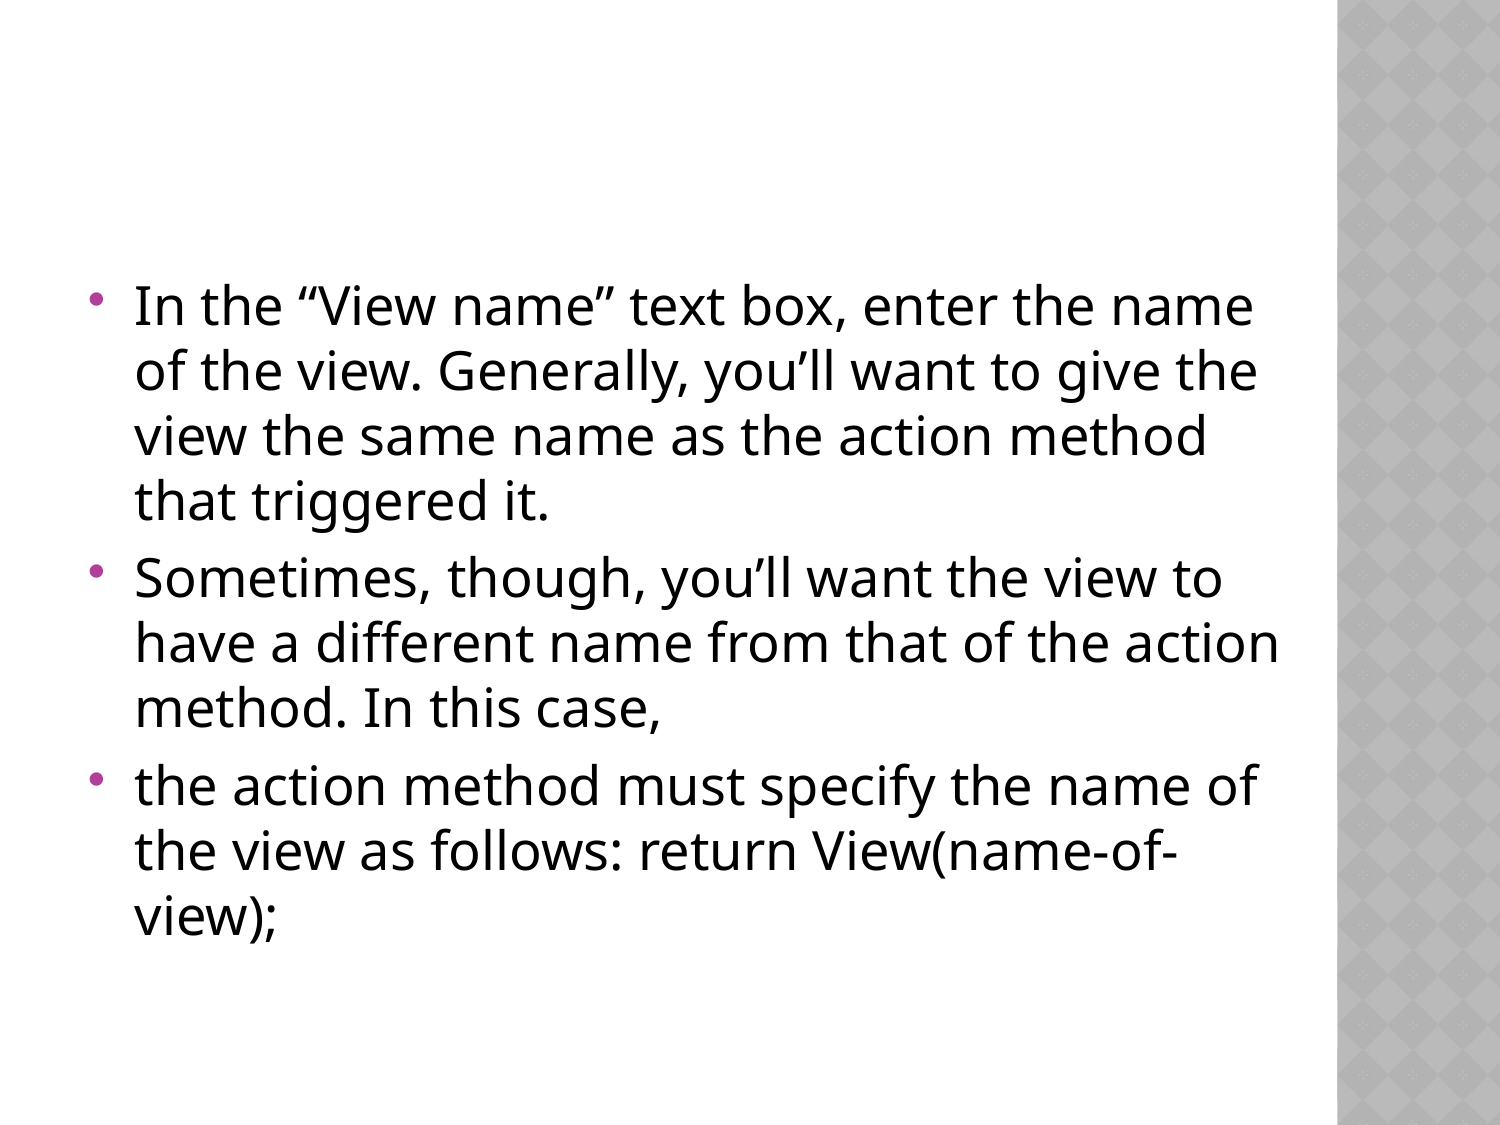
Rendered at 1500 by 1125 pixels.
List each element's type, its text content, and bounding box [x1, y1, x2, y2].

list In the “View name” text box, enter the name of the view. Generally, you’ll want to give the view the same name as the action method that triggered it. Sometimes, though, you’ll want the view to have a different name from that of the action method. In this case, the action method must specify the name of the view as follows: return View(name-of-view); [75, 264, 1325, 1125]
